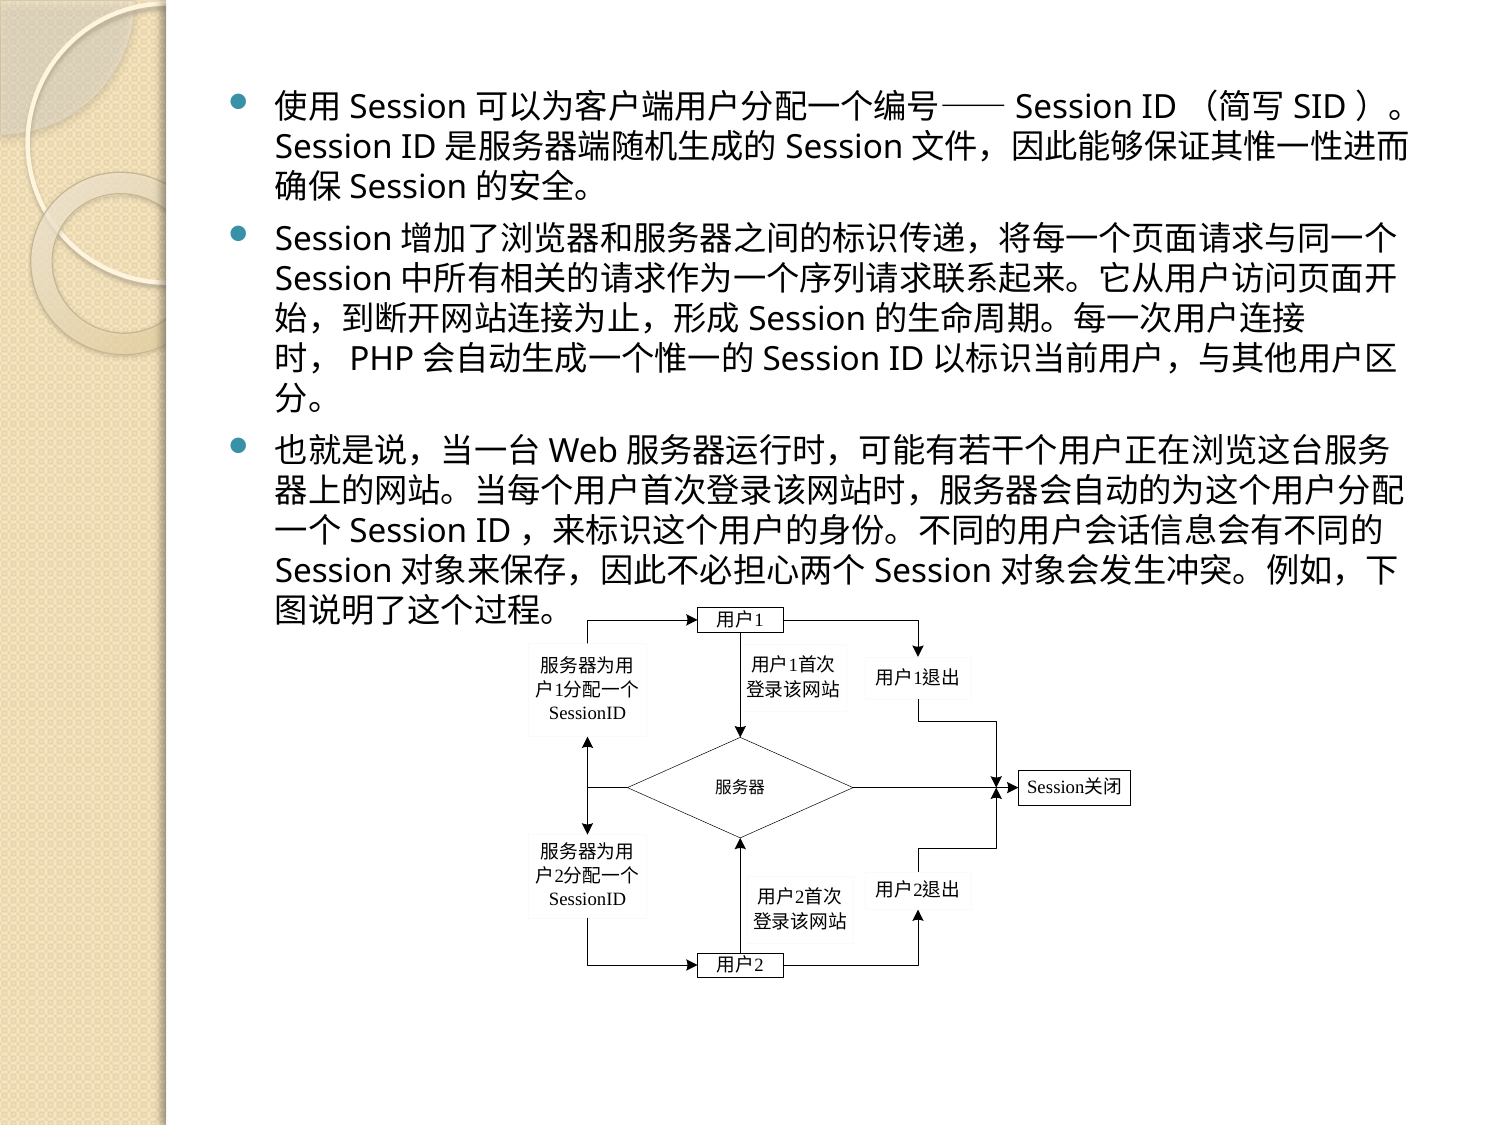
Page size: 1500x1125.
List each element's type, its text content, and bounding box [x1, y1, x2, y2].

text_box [525, 597, 1134, 988]
list 使用Session可以为客户端用户分配一个编号——Session ID（简写SID）。Session ID是服务器端随机生成的Session文件，因此能够保证其惟一性进而确保Session的安全。 Session增加了浏览器和服务器之间的标识传递，将每一个页面请求与同一个Session中所有相关的请求作为一个序列请求联系起来。它从用户访问页面开始，到断开网站连接为止，形成Session的生命周期。每一次用户连接时，PHP会自动生成一个惟一的Session ID以标识当前用户，与其他用户区分。 也就是说，当一台Web服务器运行时，可能有若干个用户正在浏览这台服务器上的网站。当每个用户首次登录该网站时，服务器会自动的为这个用户分配一个Session ID，来标识这个用户的身份。不同的用户会话信息会有不同的Session对象来保存，因此不必担心两个Session对象会发生冲突。例如，下图说明了这个过程。 [200, 78, 1431, 646]
